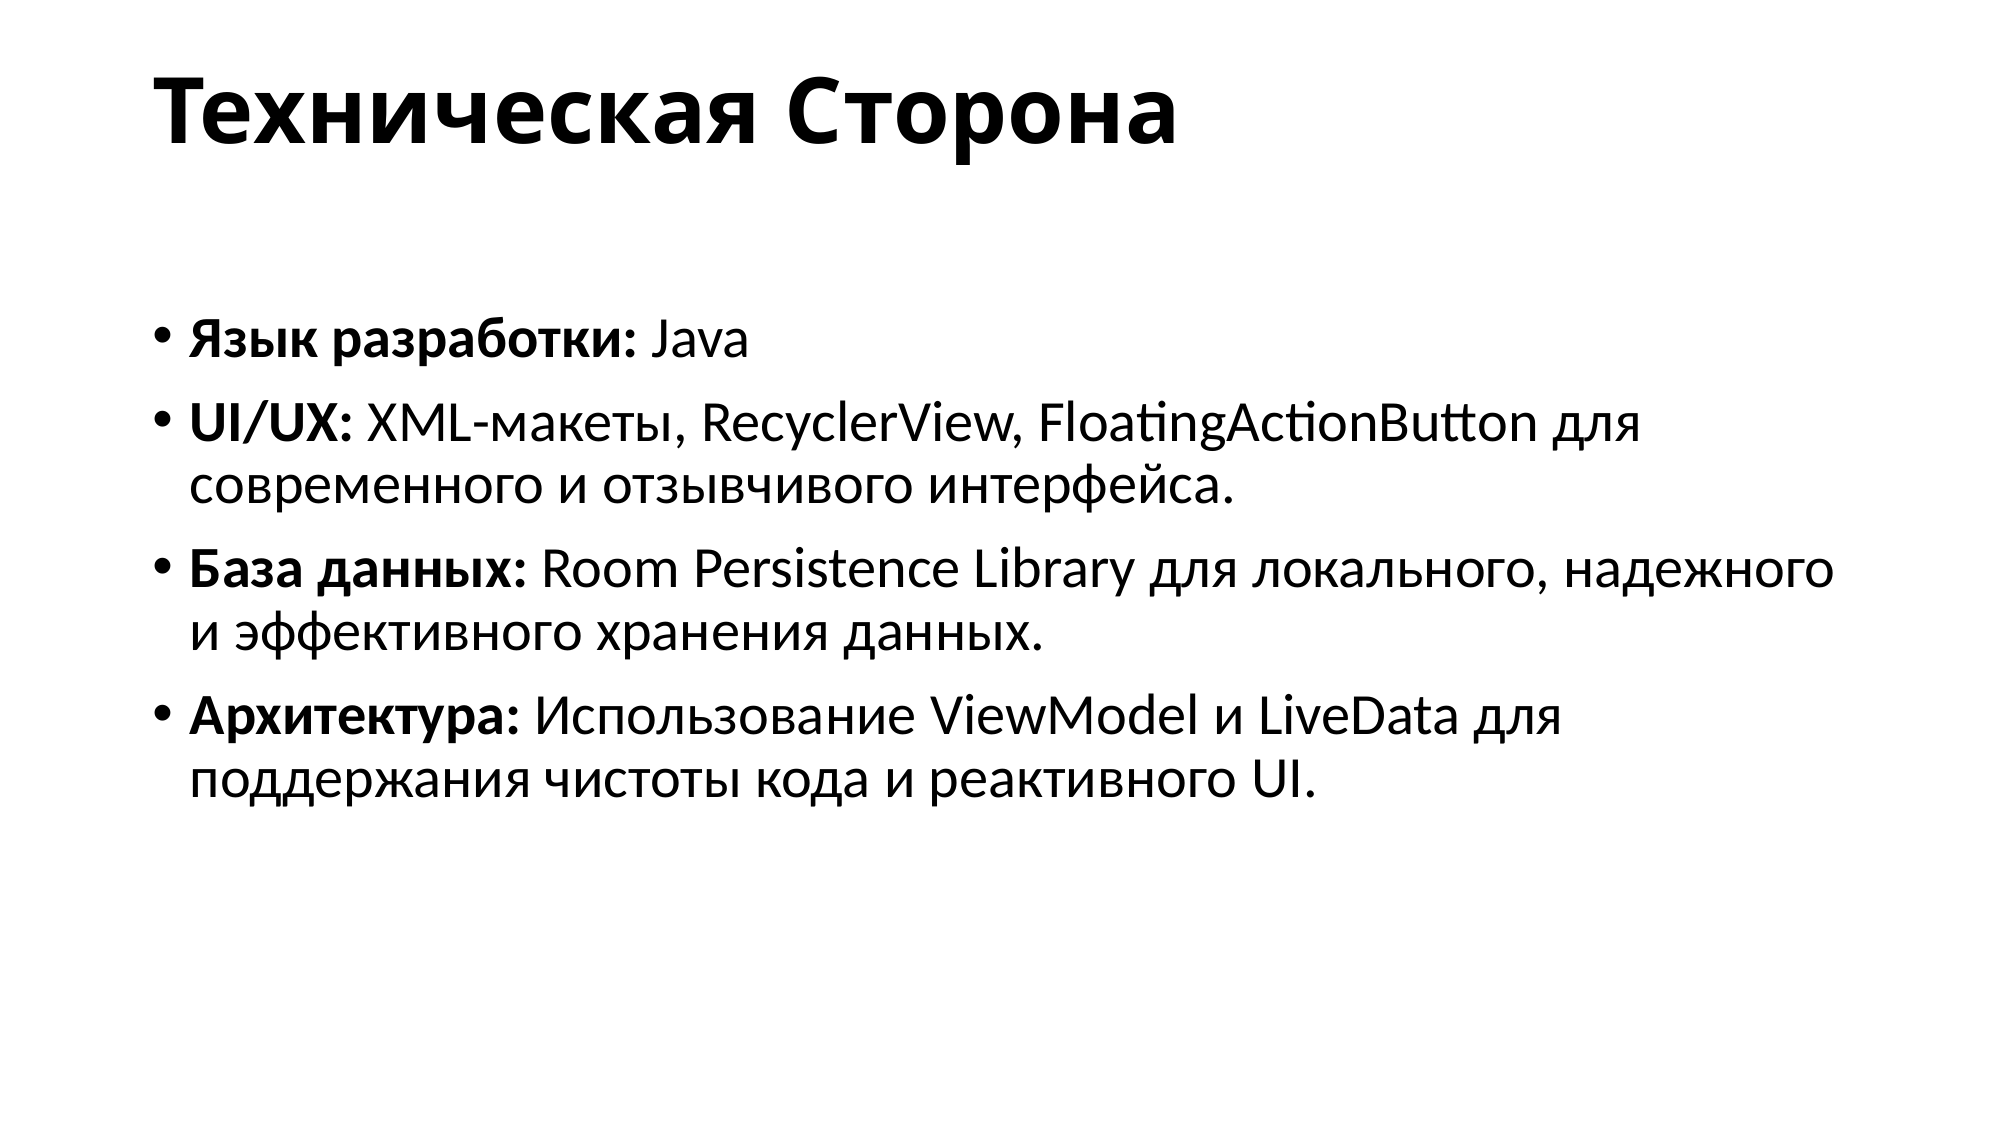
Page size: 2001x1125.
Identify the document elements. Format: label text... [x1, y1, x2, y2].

list Язык разработки: Java UI/UX: XML-макеты, RecyclerView, FloatingActionButton для современного и отзывчивого интерфейса. База данных: Room Persistence Library для локального, надежного и эффективного хранения данных. Архитектура: Использование ViewModel и LiveData для поддержания чистоты кода и реактивного UI. [137, 299, 1863, 1014]
title Техническая Сторона [137, 59, 1863, 278]
